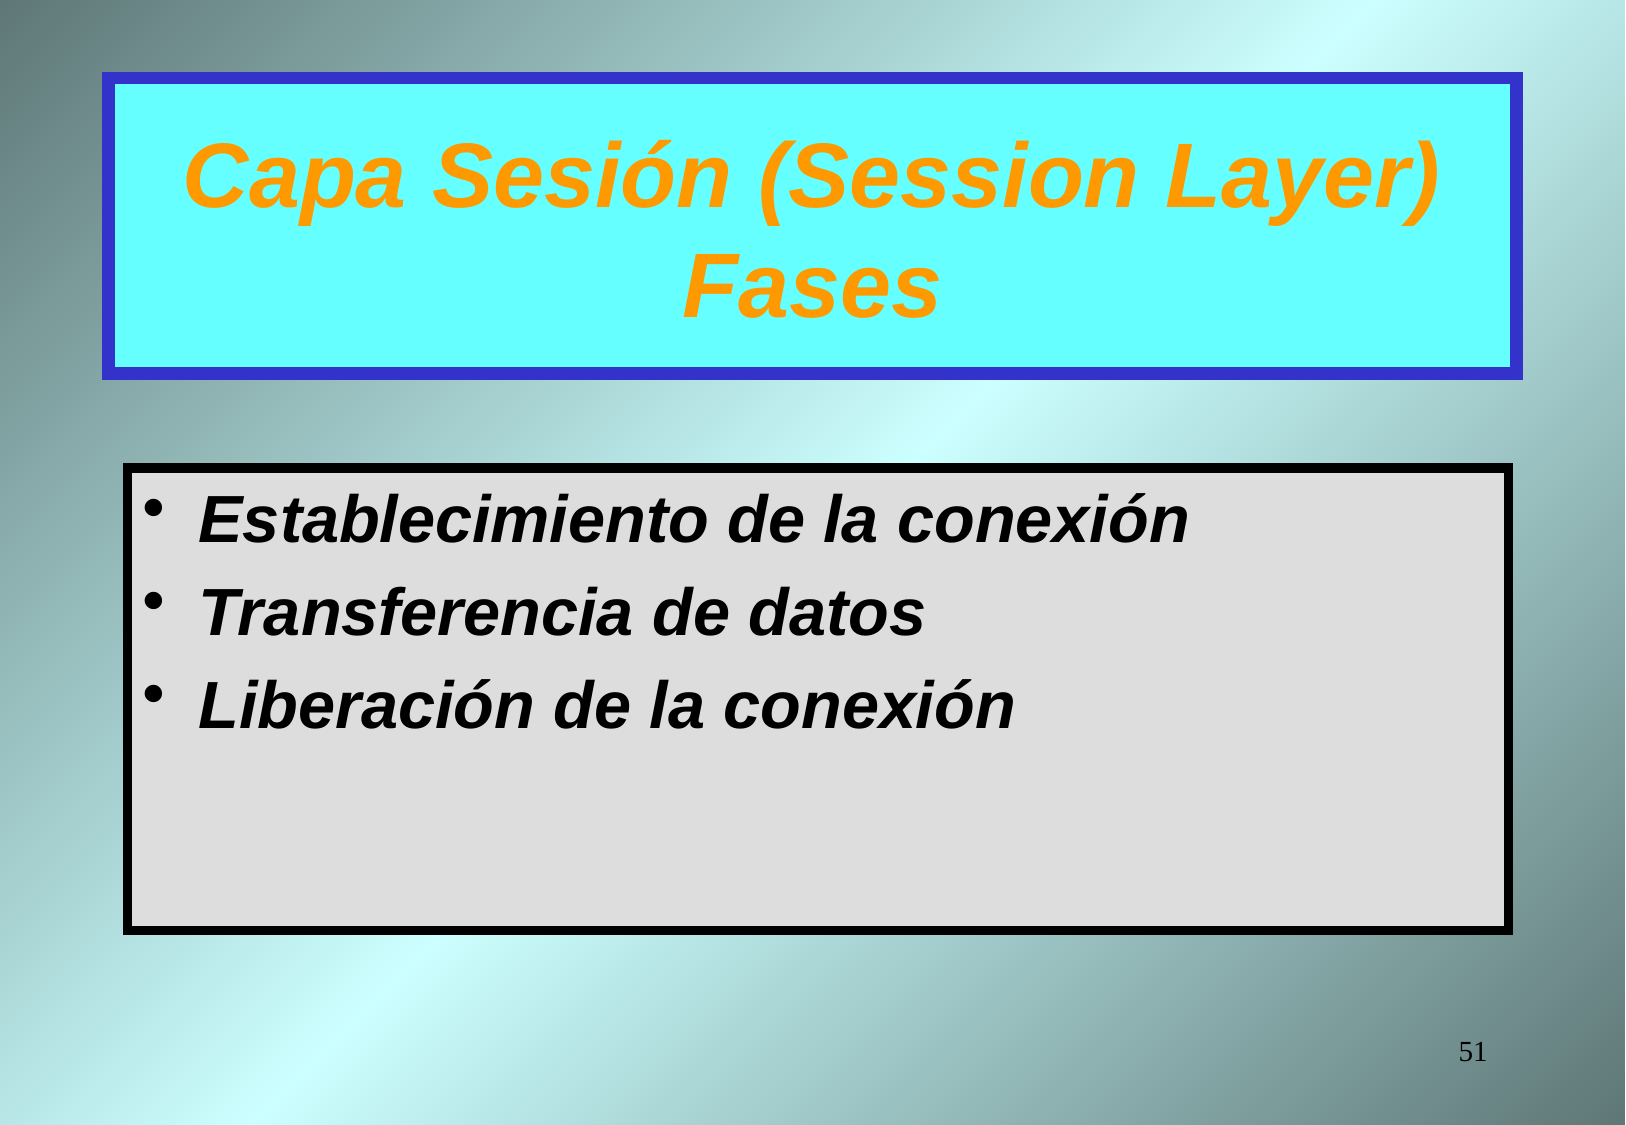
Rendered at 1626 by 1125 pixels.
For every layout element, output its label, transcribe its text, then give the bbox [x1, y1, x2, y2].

title Capa Sesión (Session Layer) Fases [108, 77, 1517, 374]
list Establecimiento de la conexión Transferencia de datos Liberación de la conexión [127, 467, 1509, 931]
slide_number 51 [1164, 1024, 1504, 1101]
